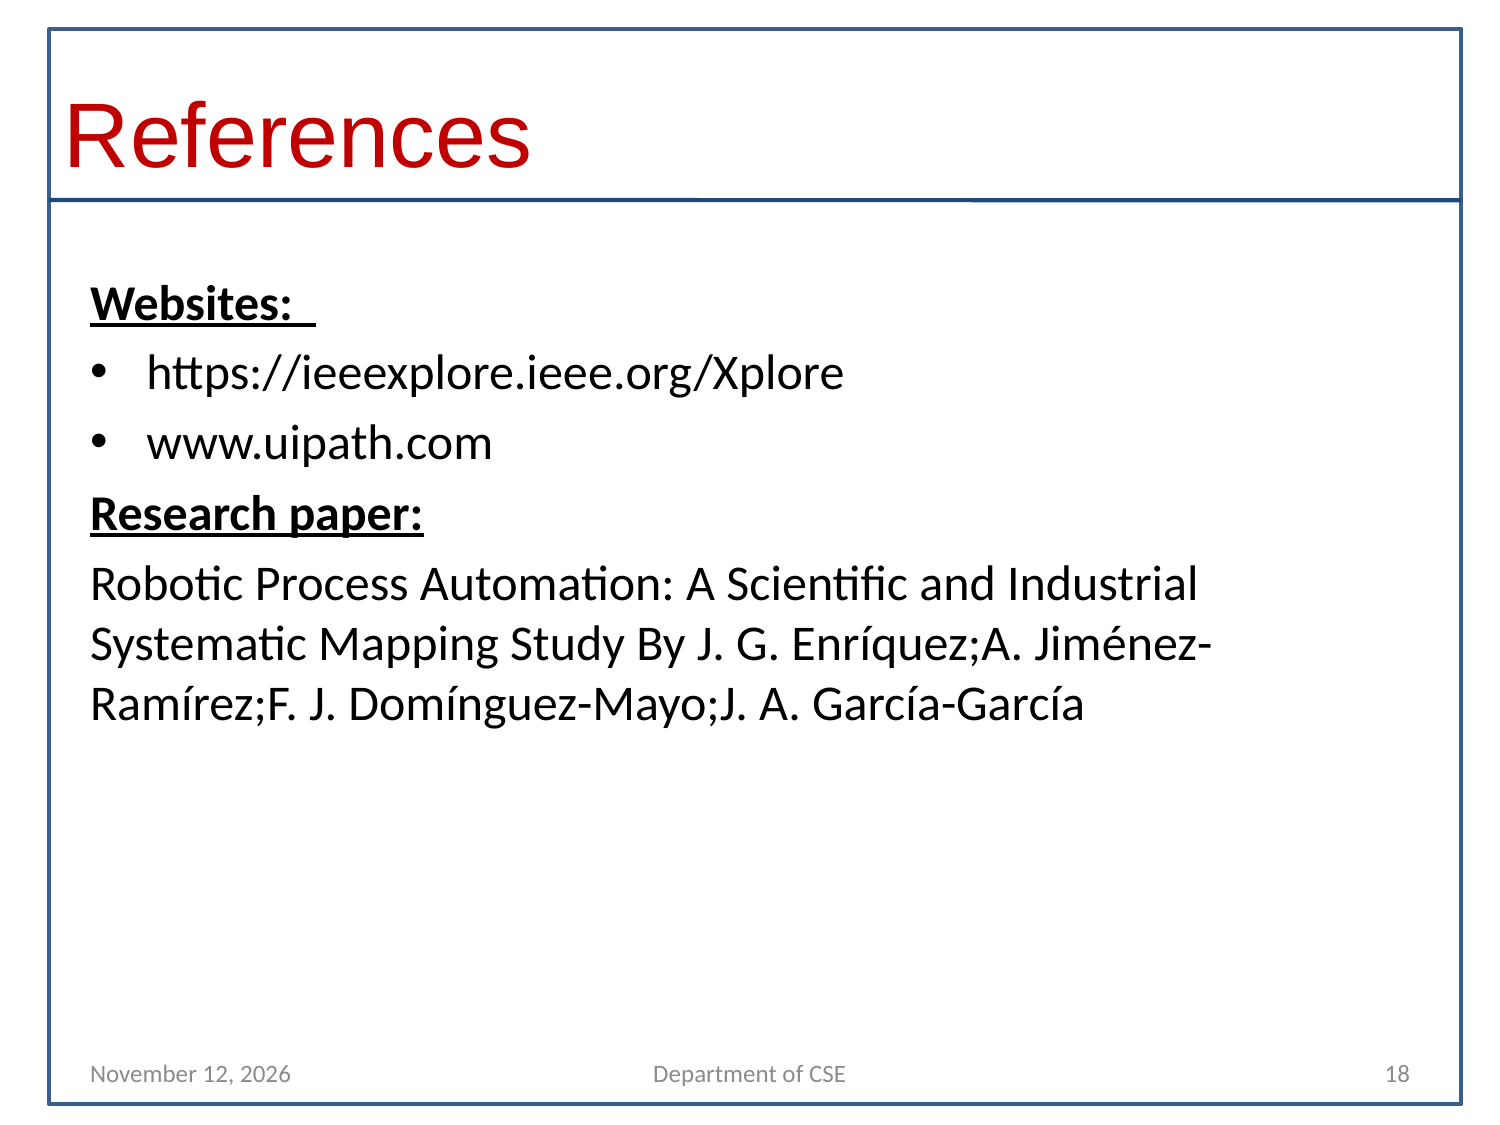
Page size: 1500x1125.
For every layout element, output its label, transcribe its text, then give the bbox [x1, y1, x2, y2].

title References [49, 37, 1399, 225]
slide_number 18 [1074, 1042, 1425, 1103]
footer Department of CSE [512, 1042, 988, 1103]
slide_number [75, 1042, 425, 1103]
list Websites: https://ieeexplore.ieee.org/Xplore www.uipath.com Research paper: Robotic Process Automation: A Scientific and Industrial Systematic Mapping Study By J. G. Enríquez;A. Jiménez-Ramírez;F. J. Domínguez-Mayo;J. A. García-García [75, 262, 1425, 1005]
